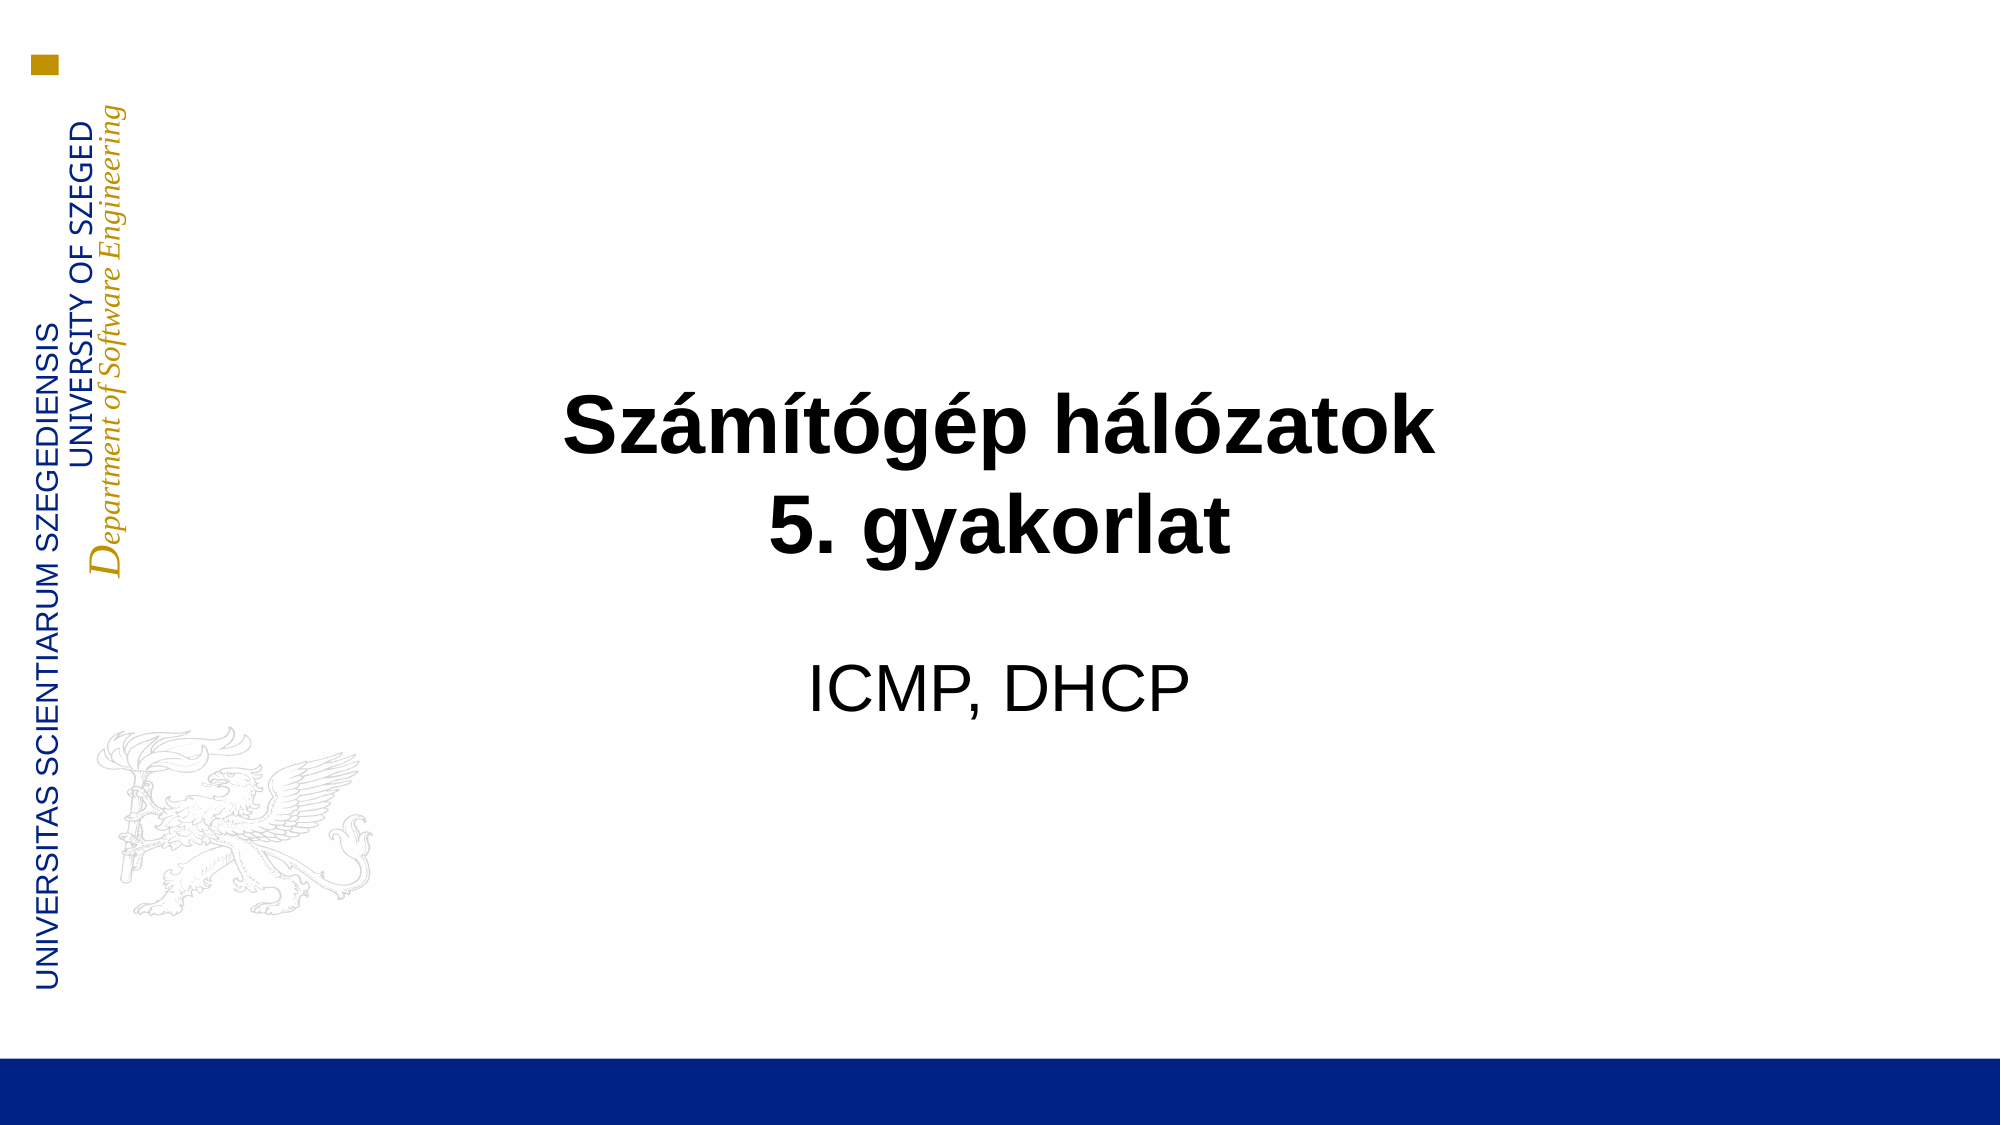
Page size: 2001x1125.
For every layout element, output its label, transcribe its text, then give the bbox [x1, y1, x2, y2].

title Számítógép hálózatok 5. gyakorlat [149, 349, 1851, 591]
subtitle ICMP, DHCP [299, 637, 1701, 926]
